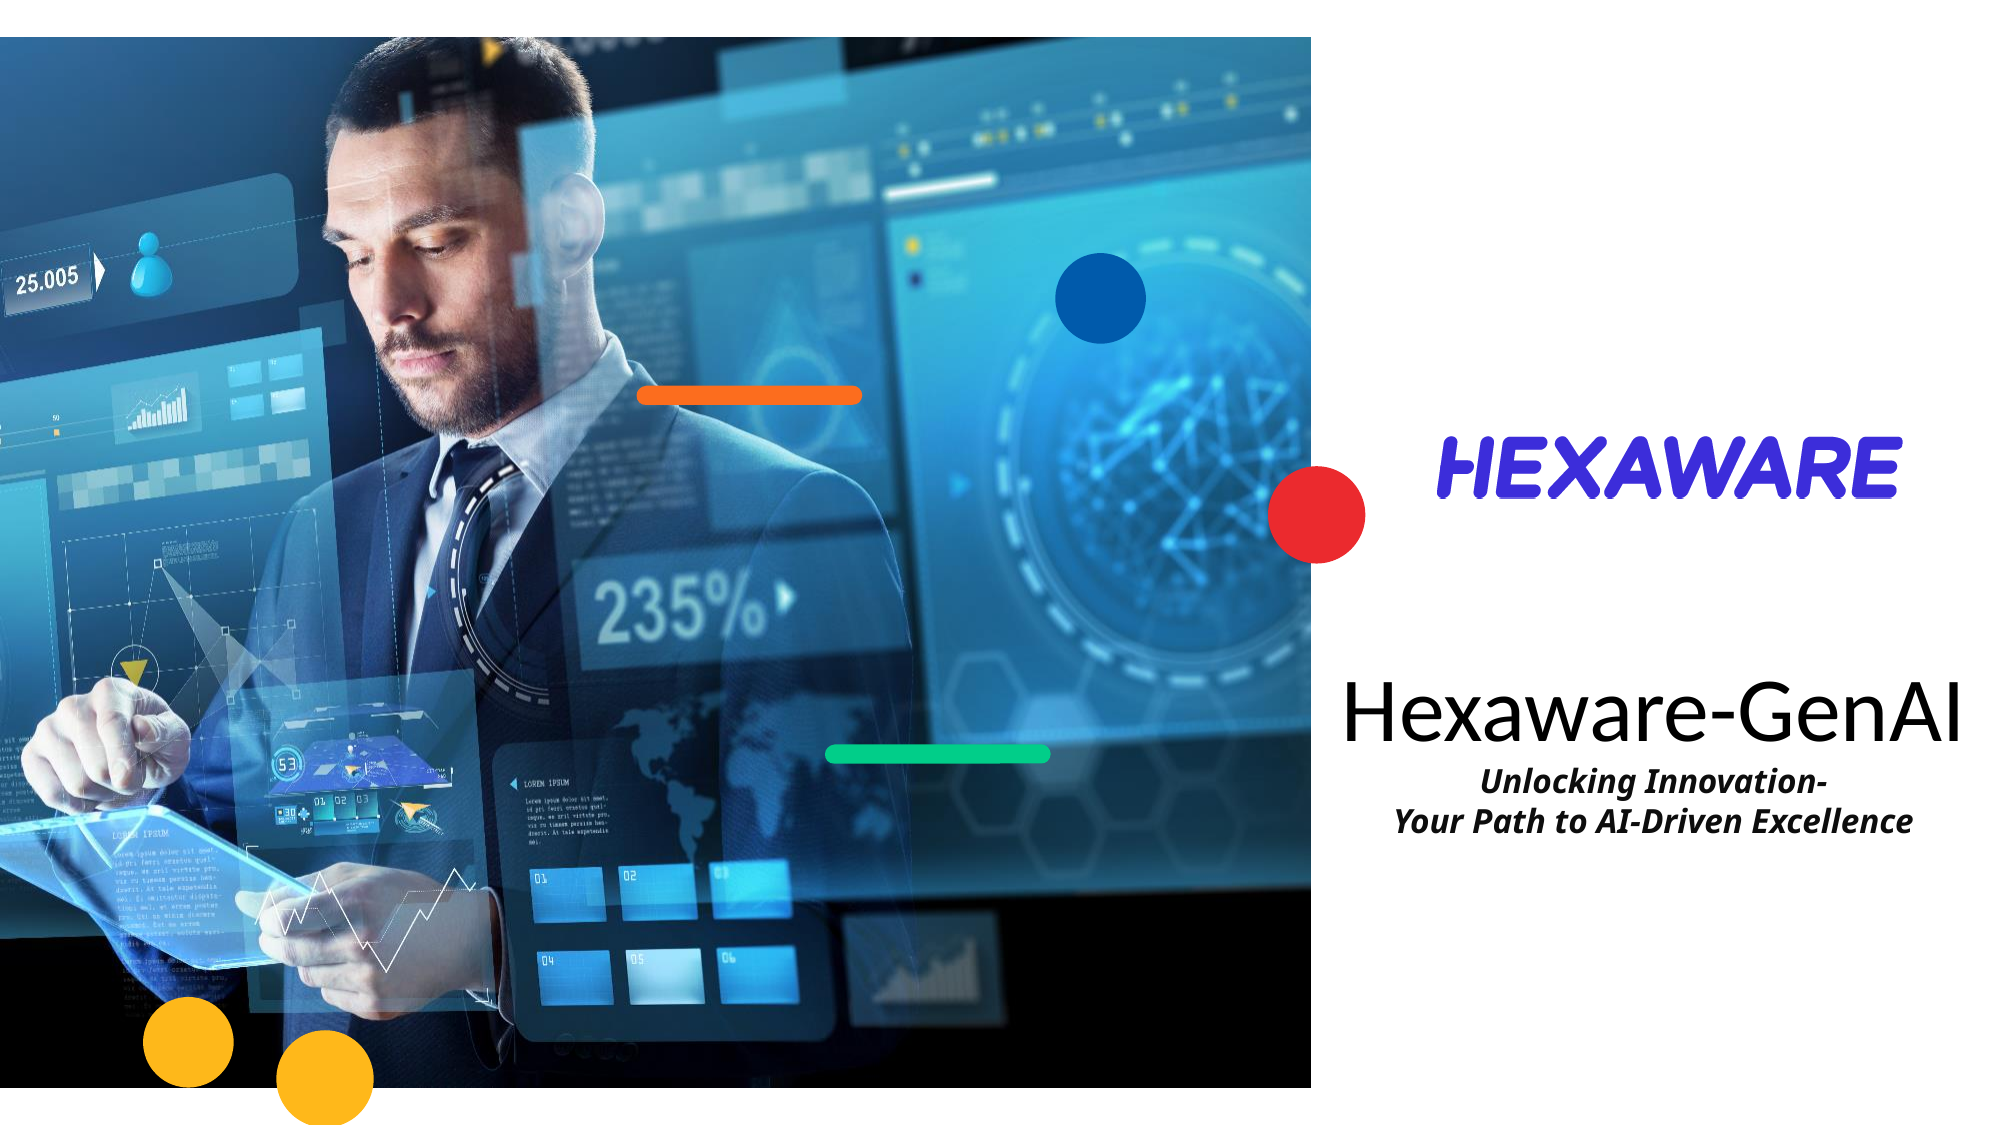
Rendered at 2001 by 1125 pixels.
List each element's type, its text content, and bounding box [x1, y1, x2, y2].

text_box [276, 1030, 374, 1125]
picture [0, 37, 1311, 1088]
text_box [1379, 299, 1927, 614]
picture [1437, 436, 1903, 499]
text_box [1268, 466, 1366, 564]
text_box Hexaware-GenAI Unlocking Innovation- Your Path to AI-Driven Excellence [1203, 642, 2000, 848]
